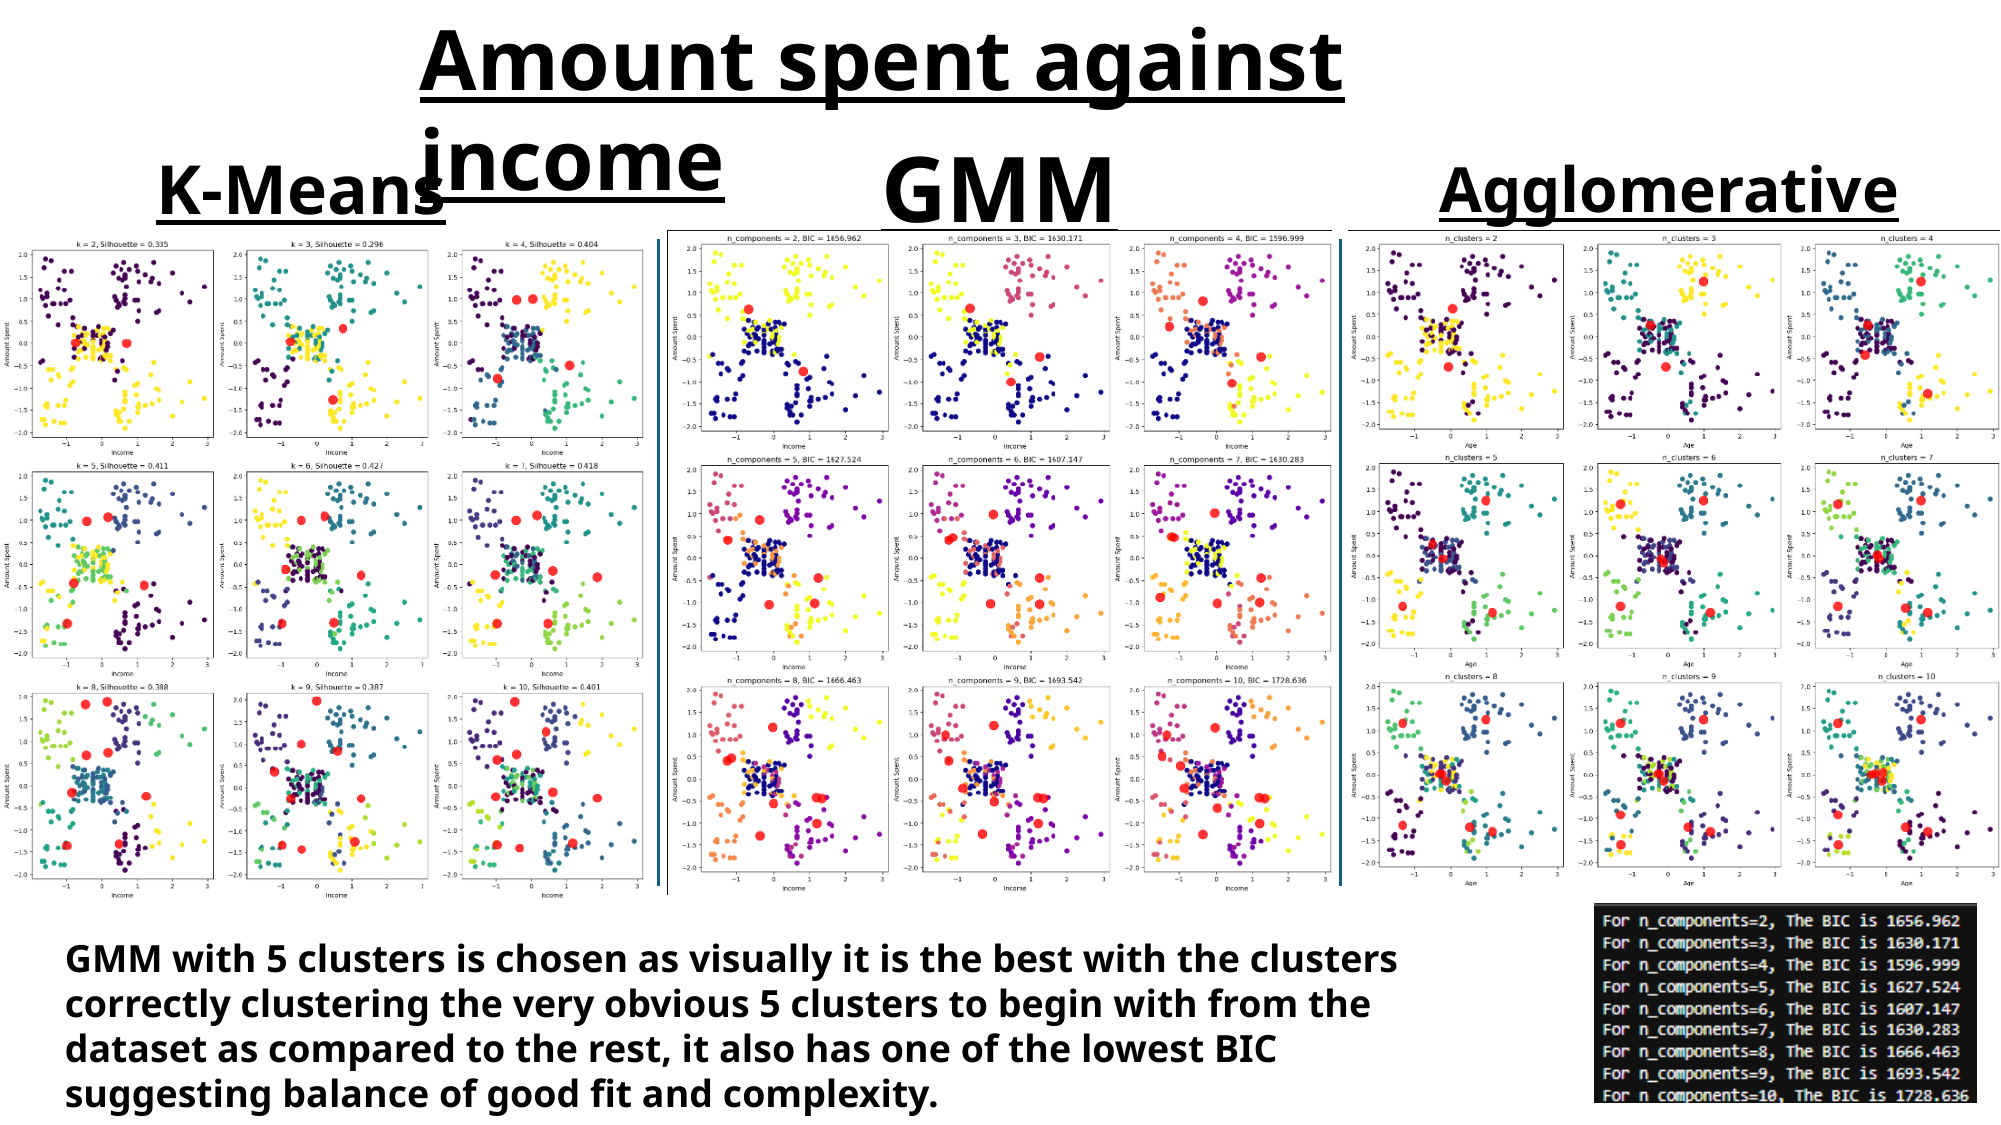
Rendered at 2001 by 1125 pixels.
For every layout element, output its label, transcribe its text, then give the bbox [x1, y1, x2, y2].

title K-Means [141, 130, 503, 238]
picture [0, 238, 645, 902]
text_box GMM with 5 clusters is chosen as visually it is the best with the clusters correctly clustering the very obvious 5 clusters to begin with from the dataset as compared to the rest, it also has one of the lowest BIC suggesting balance of good fit and complexity. [49, 927, 1484, 1122]
picture [1594, 903, 1977, 1103]
picture [667, 229, 1332, 896]
text_box GMM [866, 215, 1134, 229]
text_box Agglomerative [1424, 130, 1921, 229]
text_box Amount spent against income [405, 0, 1595, 215]
picture [1348, 229, 2000, 887]
